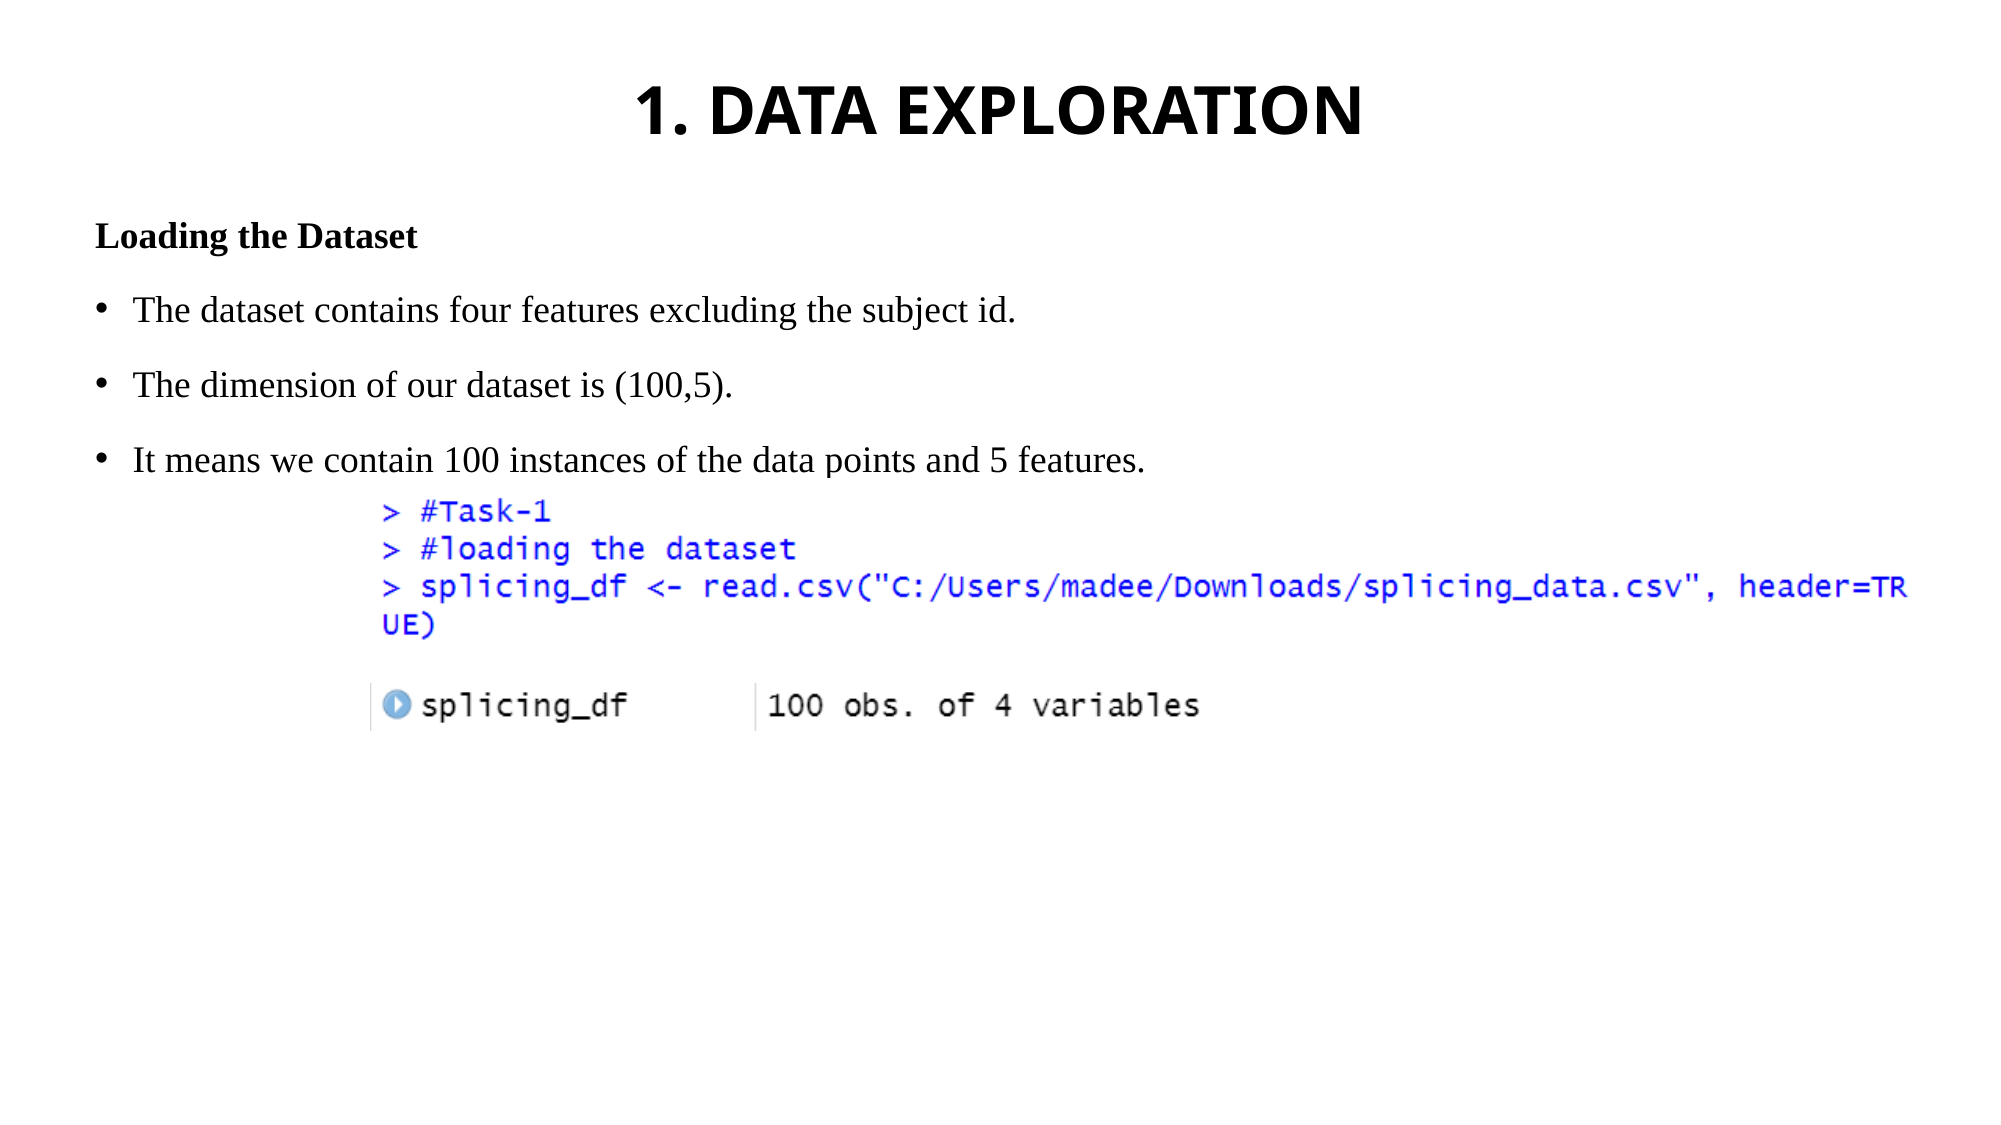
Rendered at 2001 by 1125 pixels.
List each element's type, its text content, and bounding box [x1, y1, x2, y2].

list Loading the Dataset The dataset contains four features excluding the subject id. The dimension of our dataset is (100,5). It means we contain 100 instances of the data points and 5 features. [80, 194, 1918, 1052]
title 1. DATA EXPLORATION [271, 0, 1729, 157]
picture [370, 683, 1229, 731]
picture [370, 478, 1918, 647]
